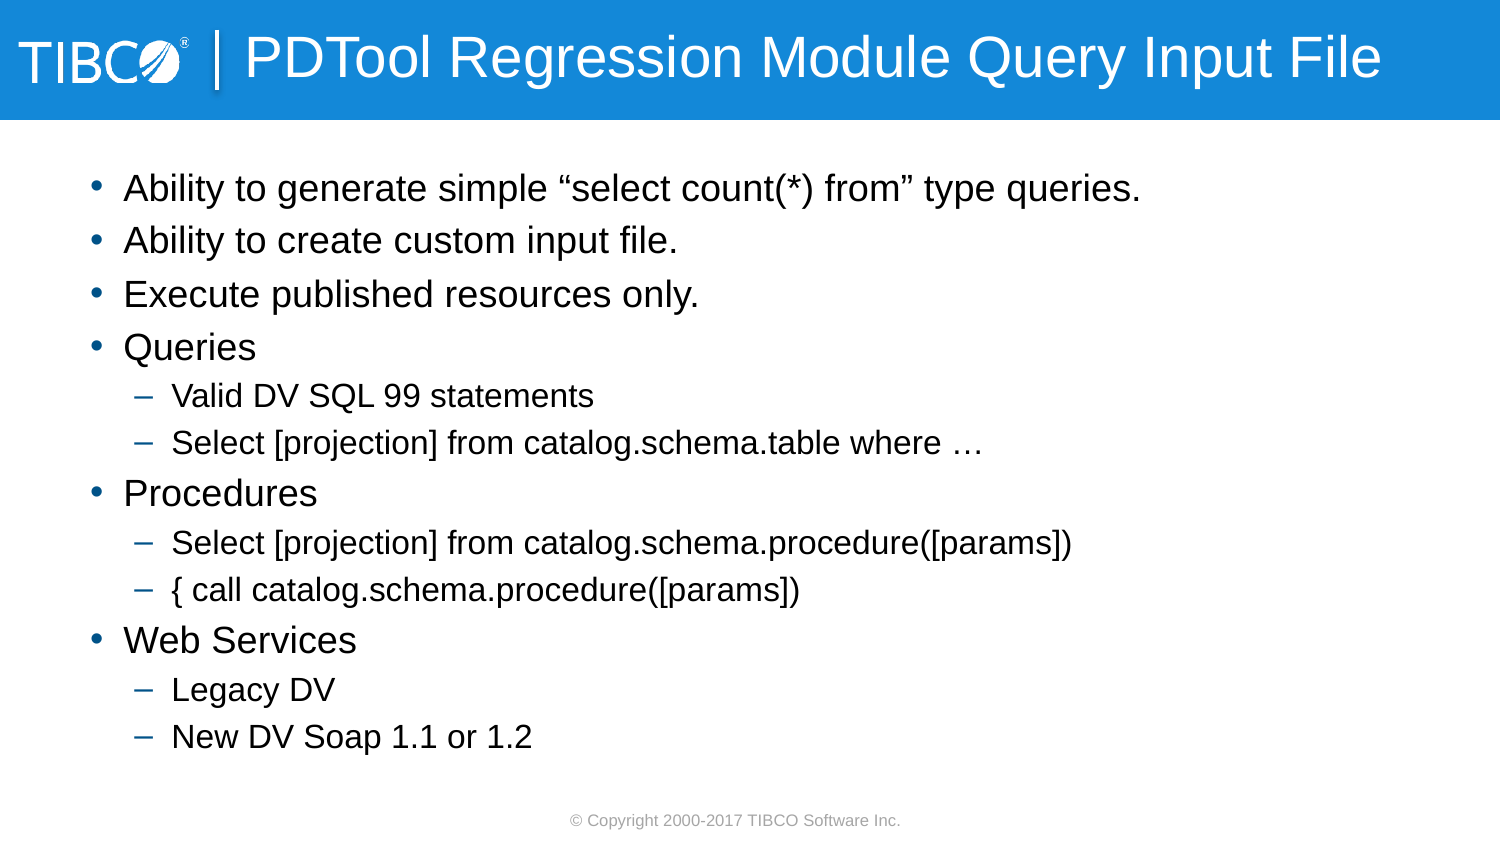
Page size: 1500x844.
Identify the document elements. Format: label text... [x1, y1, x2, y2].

list Ability to generate simple “select count(*) from” type queries. Ability to create custom input file. Execute published resources only. Queries Valid DV SQL 99 statements Select [projection] from catalog.schema.table where … Procedures Select [projection] from catalog.schema.procedure([params]) { call catalog.schema.procedure([params]) Web Services Legacy DV New DV Soap 1.1 or 1.2 [75, 155, 1472, 769]
title PDTool Regression Module Query Input File [229, 11, 1447, 121]
text_box © Copyright 2000-2017 TIBCO Software Inc. [512, 802, 988, 844]
